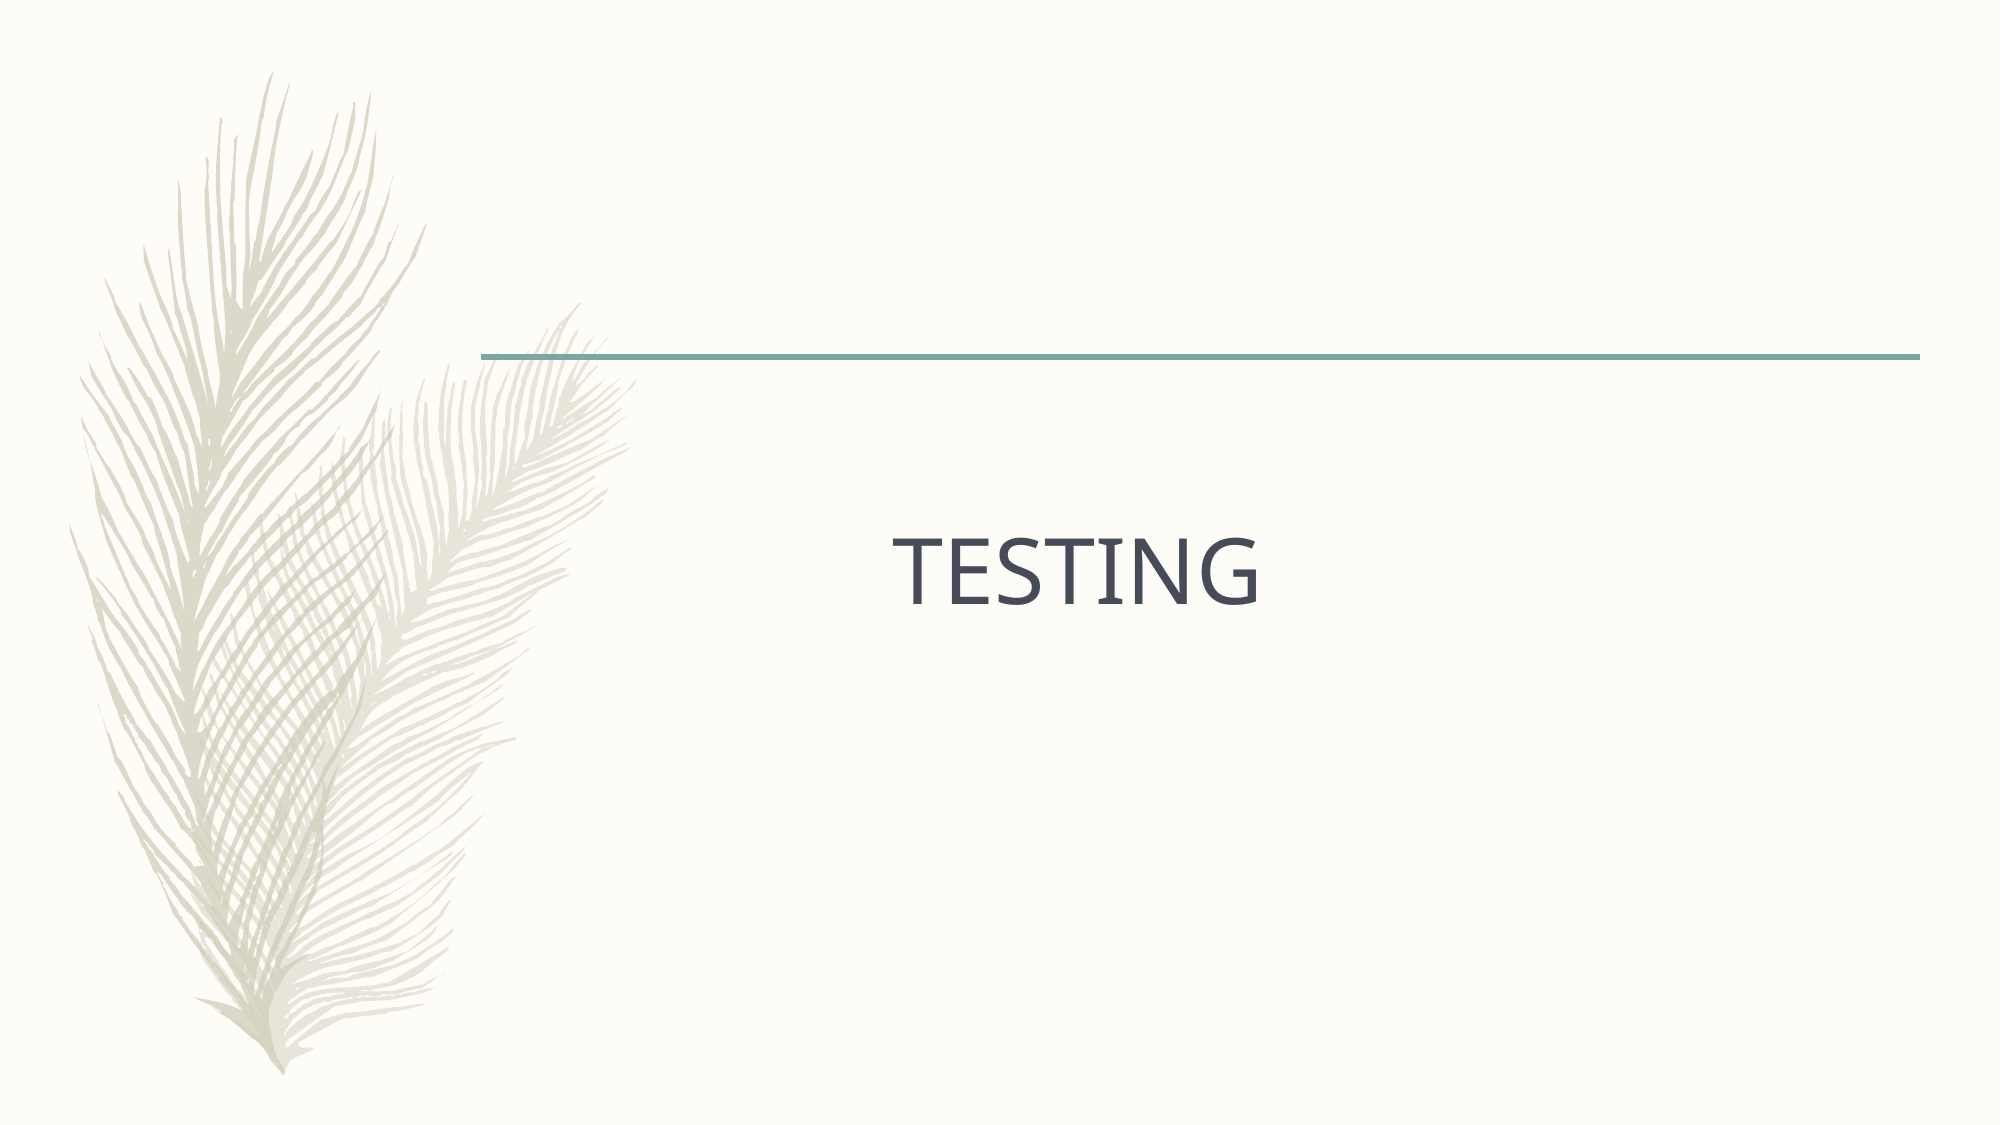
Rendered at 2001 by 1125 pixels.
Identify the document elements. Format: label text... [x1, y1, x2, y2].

title TESTING [877, 509, 2000, 766]
